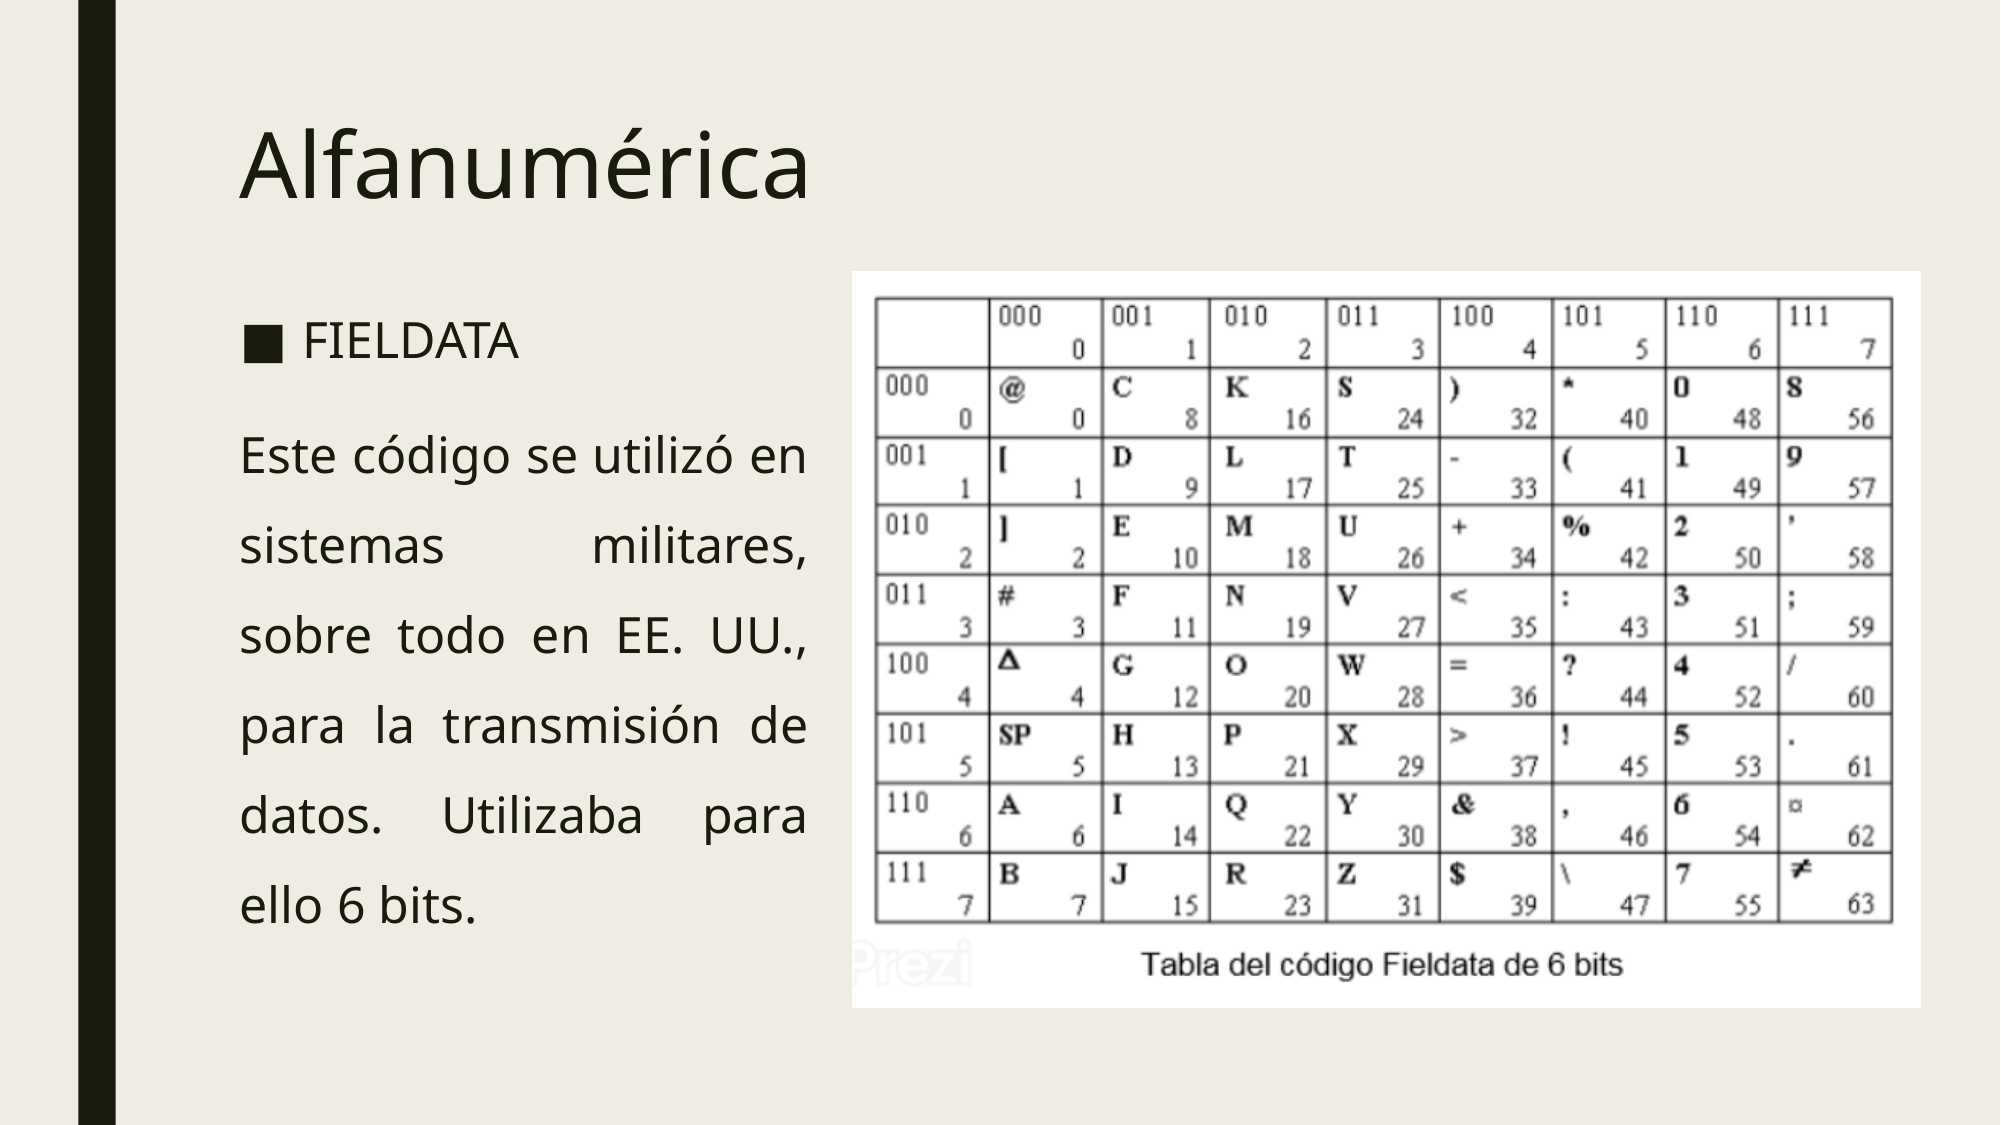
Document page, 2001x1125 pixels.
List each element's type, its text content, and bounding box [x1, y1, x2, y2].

picture [852, 270, 1921, 1008]
text_box Alfanumérica [224, 112, 1800, 240]
text_box FIELDATA Este código se utilizó en sistemas militares, sobre todo en EE. UU., para la transmisión de datos. Utilizaba para ello 6 bits. [224, 271, 824, 1105]
